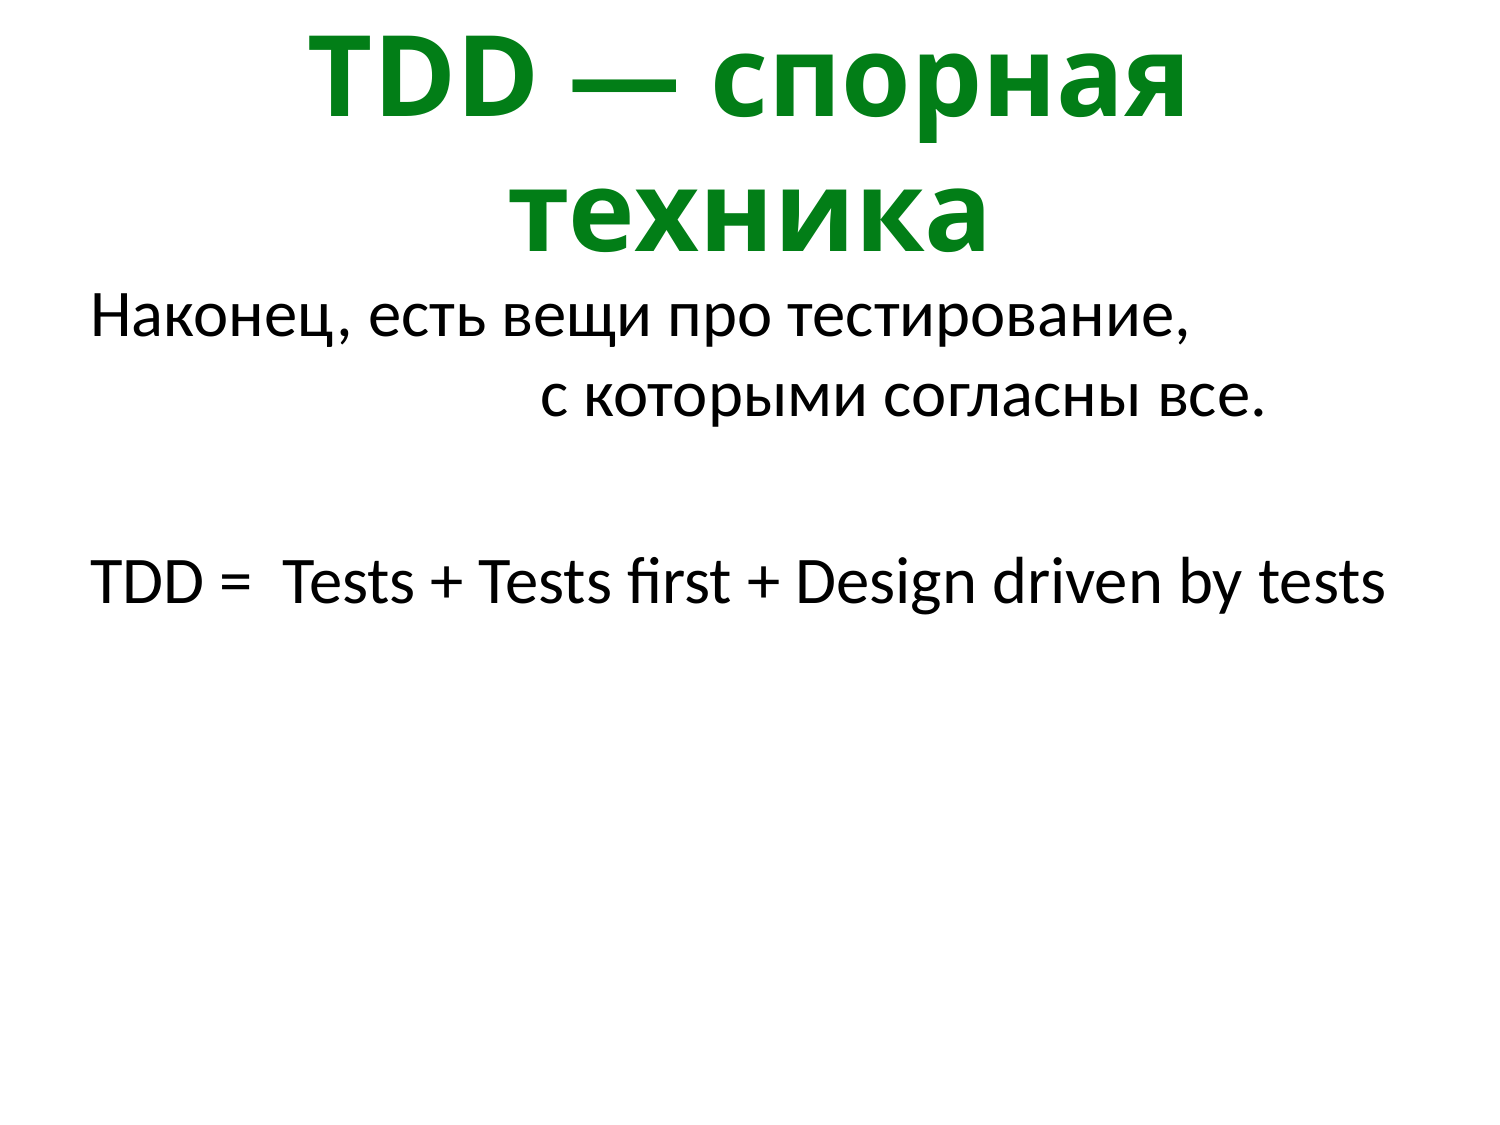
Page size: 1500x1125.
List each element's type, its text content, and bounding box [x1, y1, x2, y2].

list Наконец, есть вещи про тестирование, с которыми согласны все. TDD = Tests + Tests first + Design driven by tests [75, 262, 1425, 1005]
title TDD — спорная техника [75, 45, 1425, 233]
